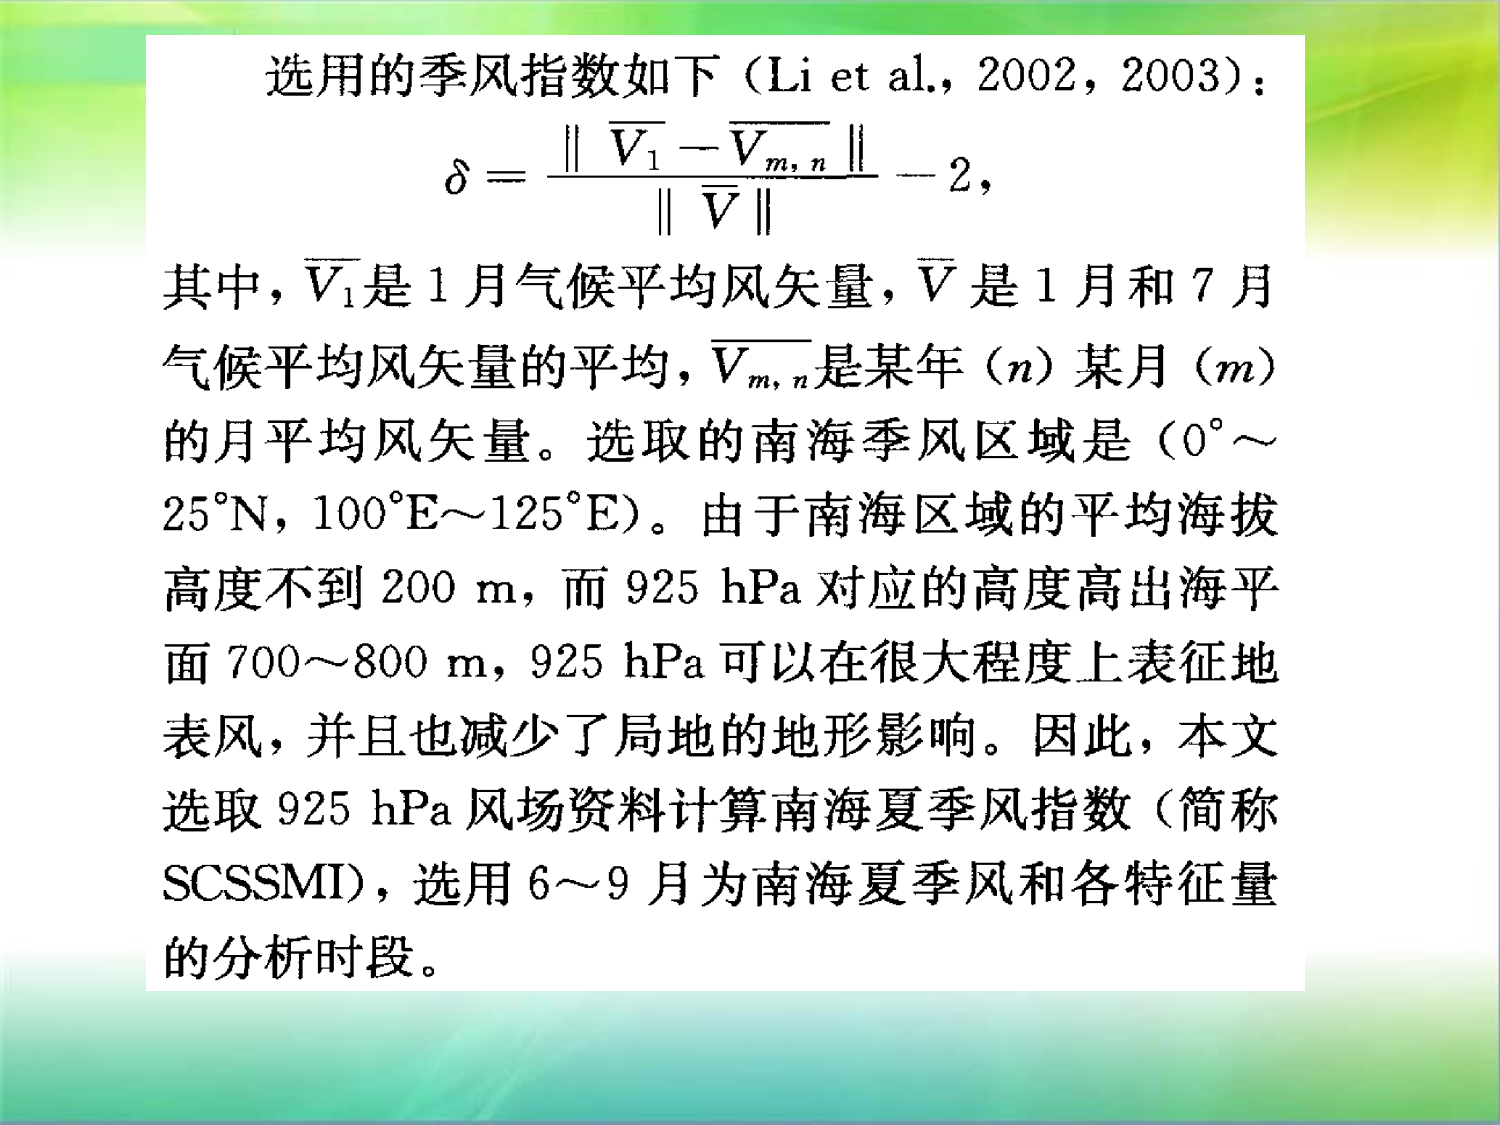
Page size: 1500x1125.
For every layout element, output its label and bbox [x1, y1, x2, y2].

picture [0, 0, 1500, 1125]
list [146, 35, 1306, 991]
